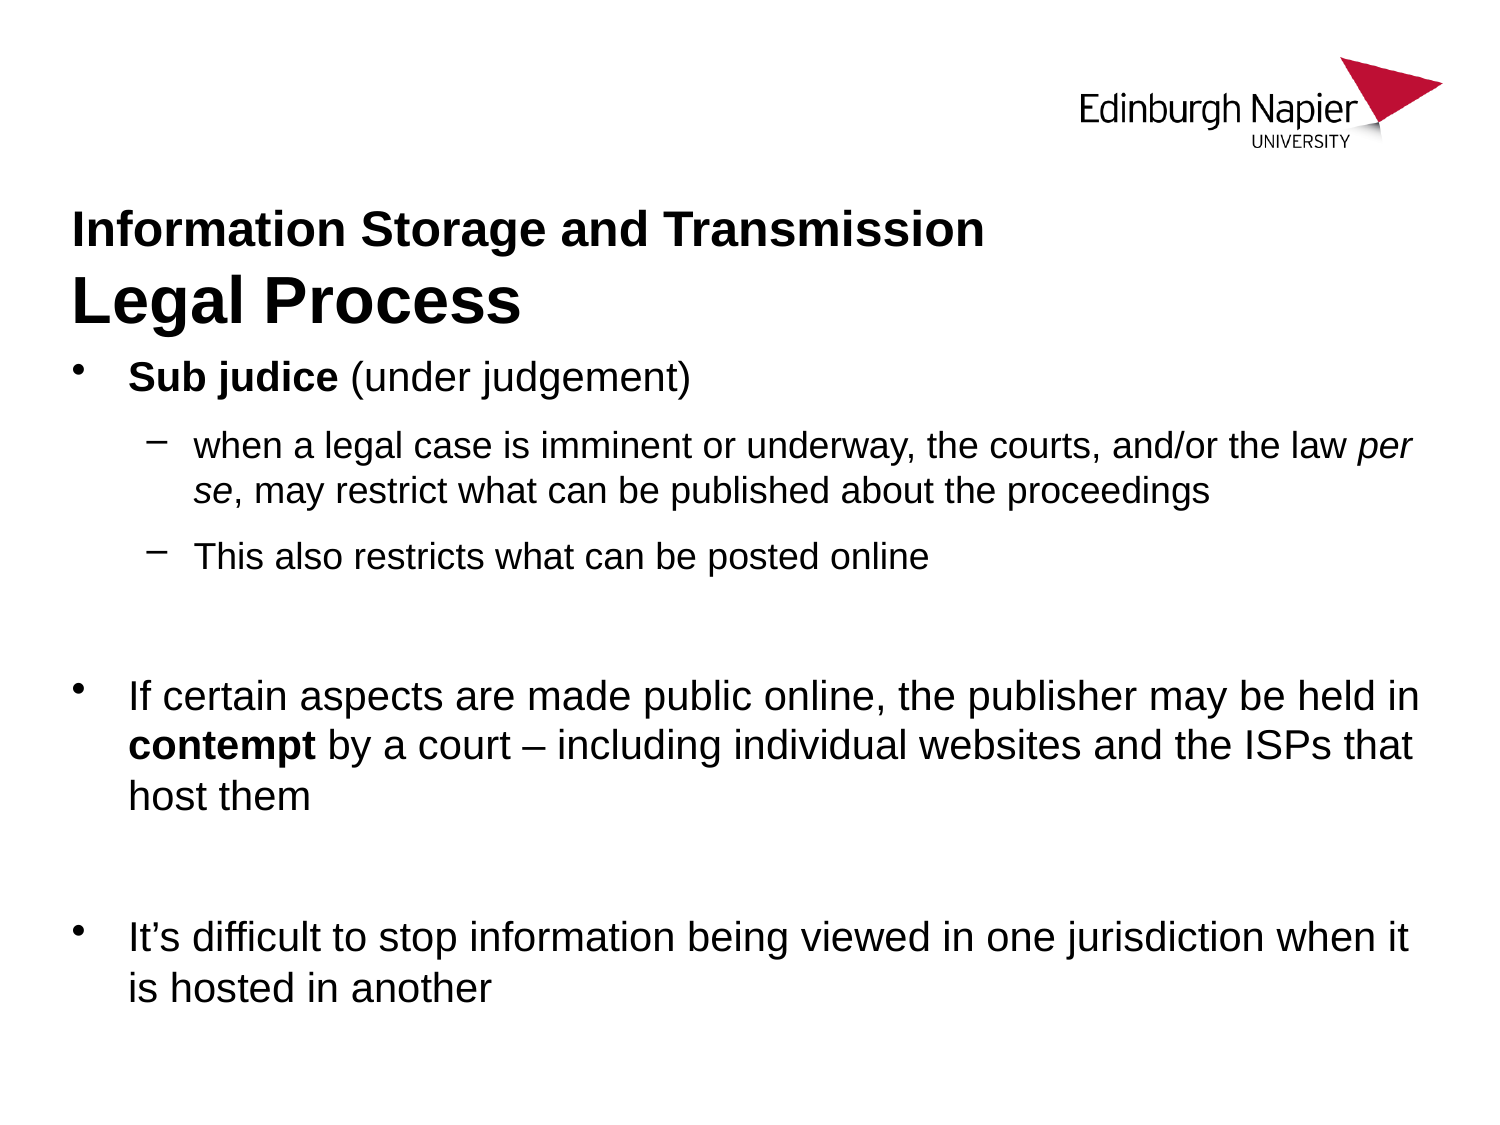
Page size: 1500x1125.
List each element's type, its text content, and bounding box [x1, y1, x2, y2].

title Information Storage and Transmission Legal Process [56, 209, 1443, 324]
picture [1081, 57, 1443, 148]
list Sub judice (under judgement) when a legal case is imminent or underway, the courts, and/or the law per se, may restrict what can be published about the proceedings This also restricts what can be posted online If certain aspects are made public online, the publisher may be held in contempt by a court – including individual websites and the ISPs that host them It’s difficult to stop information being viewed in one jurisdiction when it is hosted in another [56, 342, 1443, 1037]
